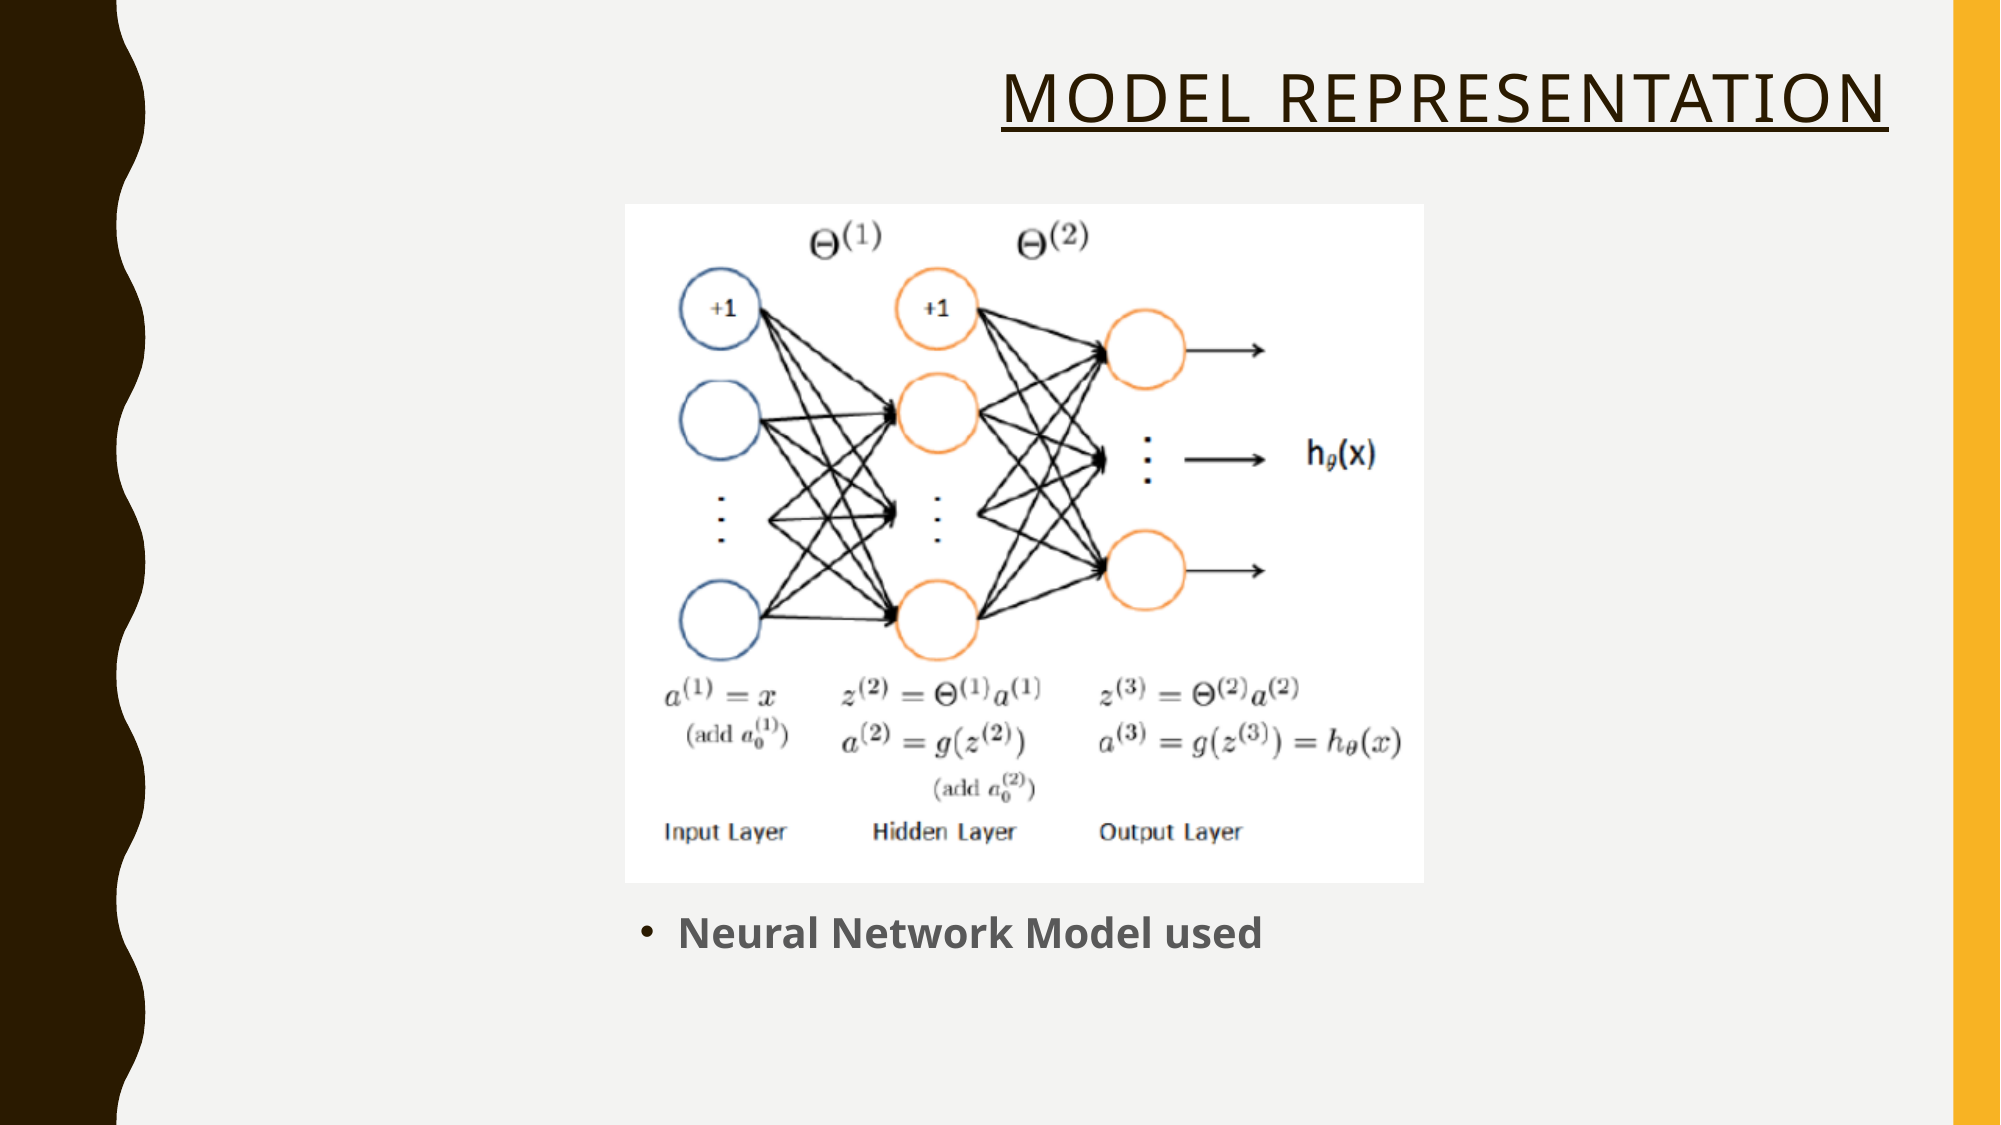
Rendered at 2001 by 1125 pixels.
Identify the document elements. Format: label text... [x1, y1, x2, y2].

picture [624, 204, 1424, 883]
text_box Model representation [144, 57, 1905, 146]
list Neural Network Model used [625, 893, 1882, 1013]
